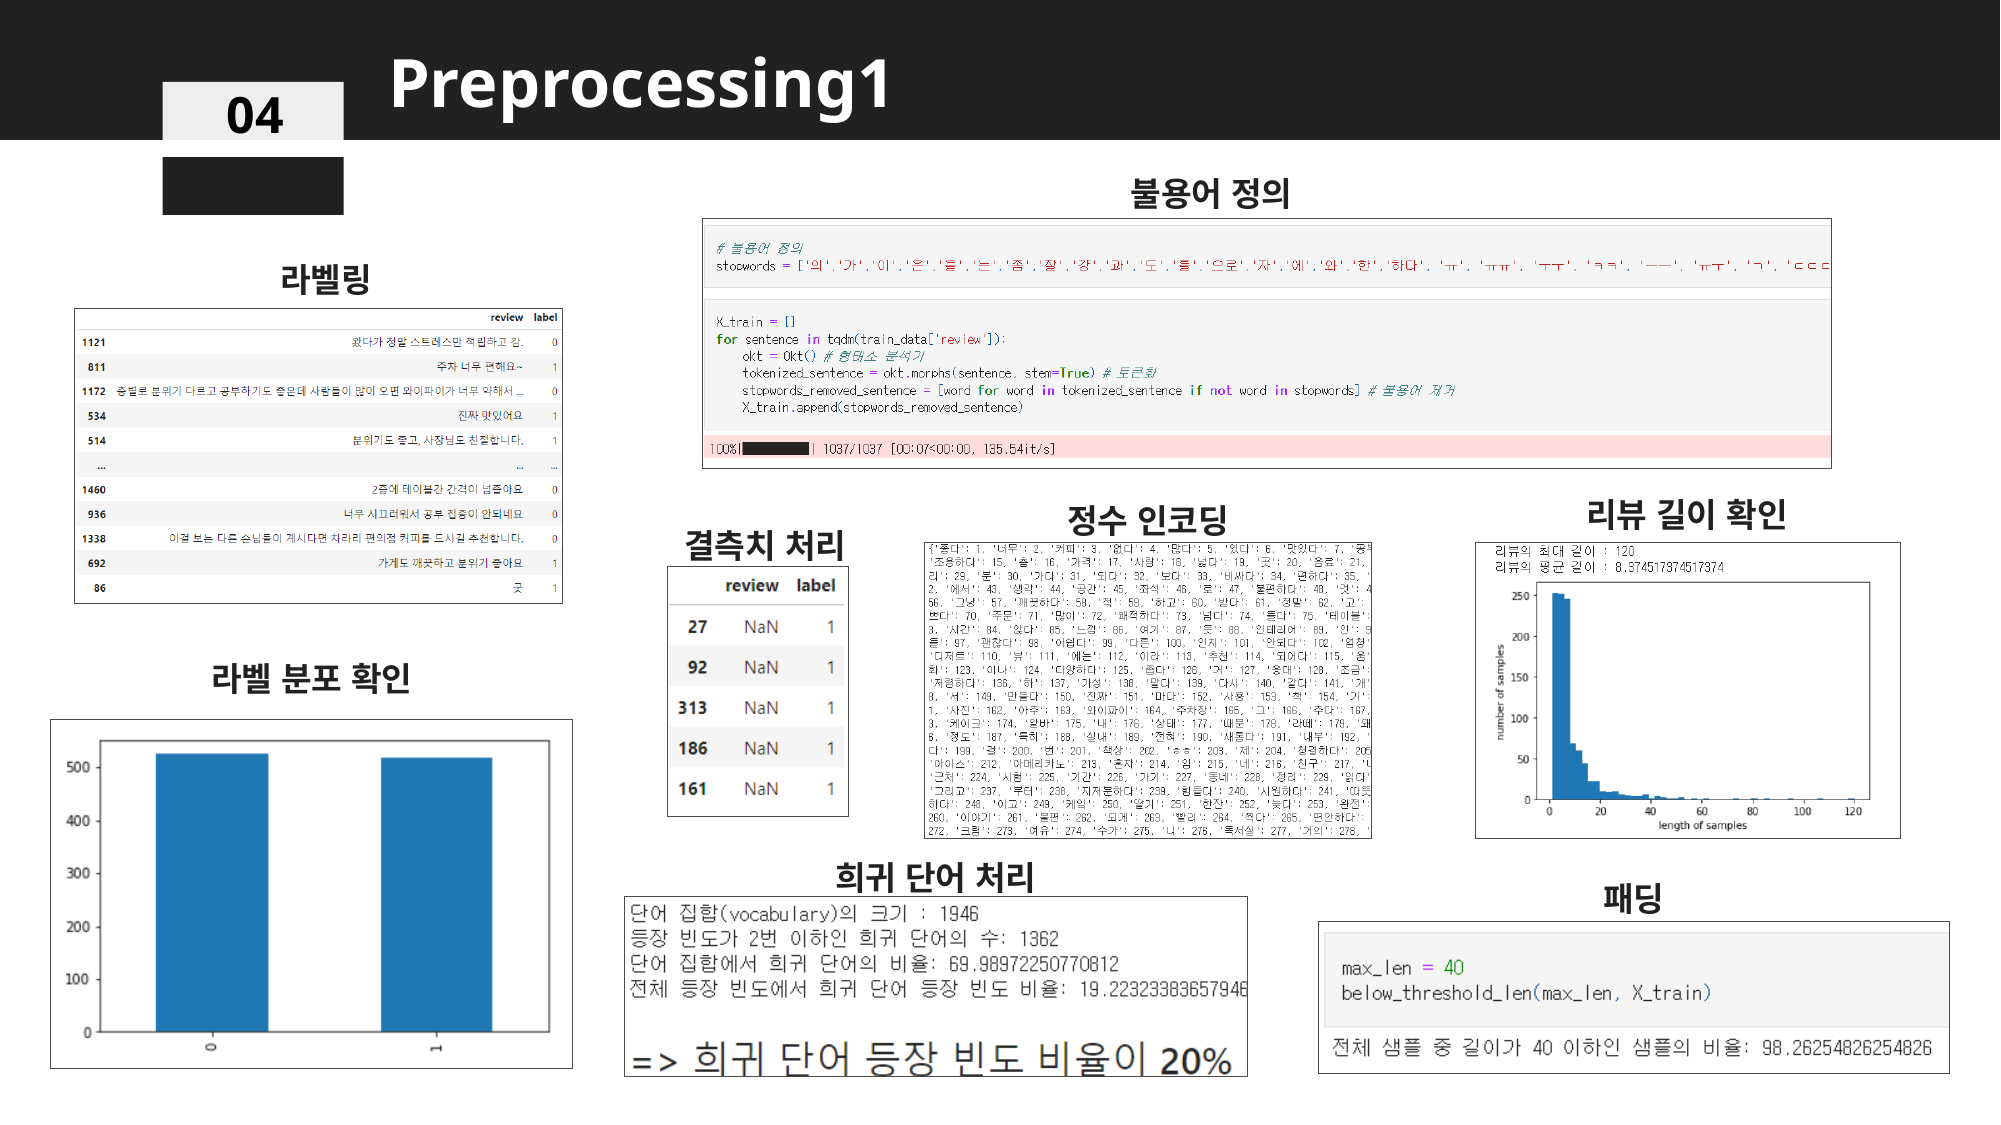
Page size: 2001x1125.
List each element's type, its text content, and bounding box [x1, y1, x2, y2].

picture [924, 542, 1372, 839]
text_box 라벨 분포 확인 [160, 630, 463, 706]
text_box 패딩 [1463, 850, 1805, 921]
text_box 희귀 단어 처리 [723, 829, 1148, 896]
picture [74, 308, 563, 604]
picture [1475, 542, 1901, 839]
text_box Preprocessing1 [373, 0, 1165, 128]
picture [1318, 921, 1950, 1074]
picture [667, 566, 849, 817]
text_box 결측치 처리 [645, 497, 886, 573]
text_box 리뷰 길이 확인 [1516, 466, 1858, 542]
text_box [299, 81, 345, 141]
text_box [161, 156, 345, 216]
text_box 정수 인코딩 [1027, 473, 1269, 542]
text_box 불용어 정의 [1091, 146, 1332, 218]
picture [624, 896, 1248, 1077]
picture [50, 719, 573, 1068]
text_box [0, 0, 2000, 141]
text_box [161, 81, 211, 141]
text_box 라벨링 [242, 232, 411, 307]
picture [702, 218, 1832, 469]
text_box 04 [211, 75, 299, 151]
